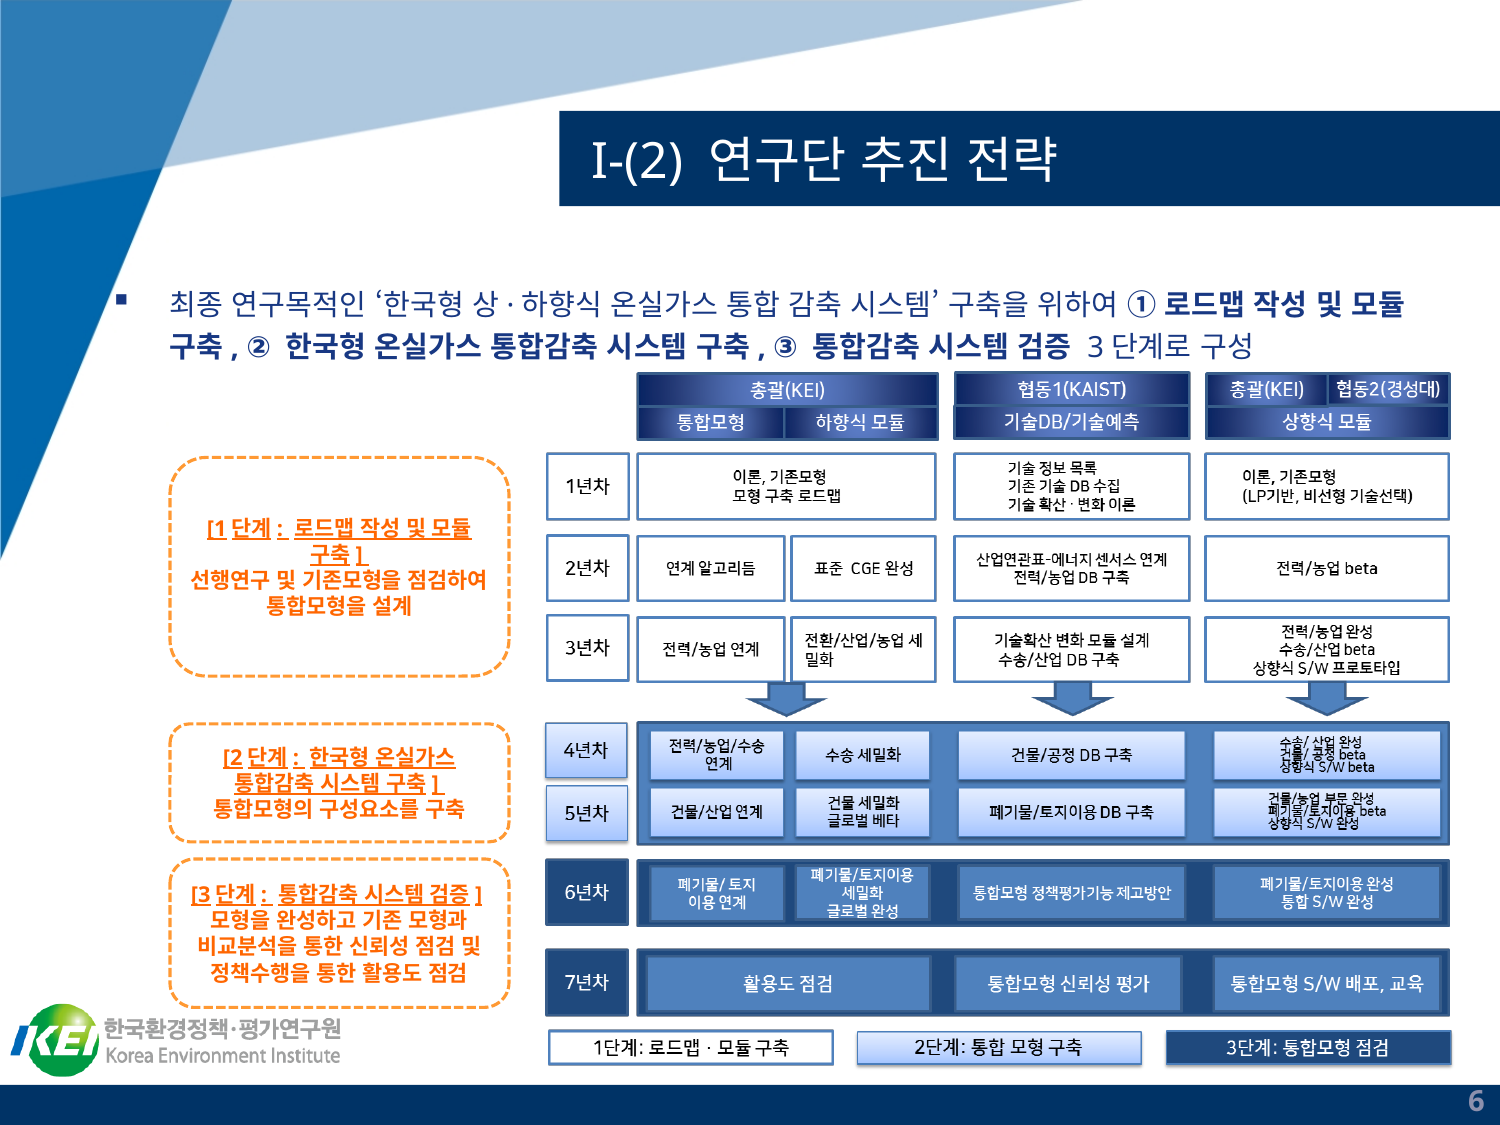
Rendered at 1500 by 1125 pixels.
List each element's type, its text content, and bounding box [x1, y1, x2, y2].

text_box [2단계: 한국형 온실가스 통합감축 시스템 구축] 통합모형의 구성요소를 구축 [169, 723, 509, 842]
slide_number 6 [1149, 1079, 1500, 1125]
picture [0, 996, 350, 1082]
text_box [0, 0, 1500, 75]
text_box [3단계: 통합감축 시스템 검증] 모형을 완성하고 기존 모형과 비교분석을 통한 신뢰성 점검 및 정책수행을 통한 활용도 점검 [169, 858, 509, 1008]
picture [540, 371, 1456, 1076]
text_box 최종 연구목적인 ‘한국형 상·하향식 온실가스 통합 감축 시스템’ 구축을 위하여 ① 로드맵 작성 및 모듈 구축, ② 한국형 온실가스 통합감축 시스템 구축, ③ 통합감축 시스템 검증 3단계로 구성 [98, 271, 1463, 1026]
title I-(2) 연구단 추진 전략 [559, 110, 1500, 207]
picture [0, 75, 1135, 637]
text_box [1단계: 로드맵 작성 및 모듈 구축] 선행연구 및 기존모형을 점검하여 통합모형을 설계 [169, 457, 509, 677]
